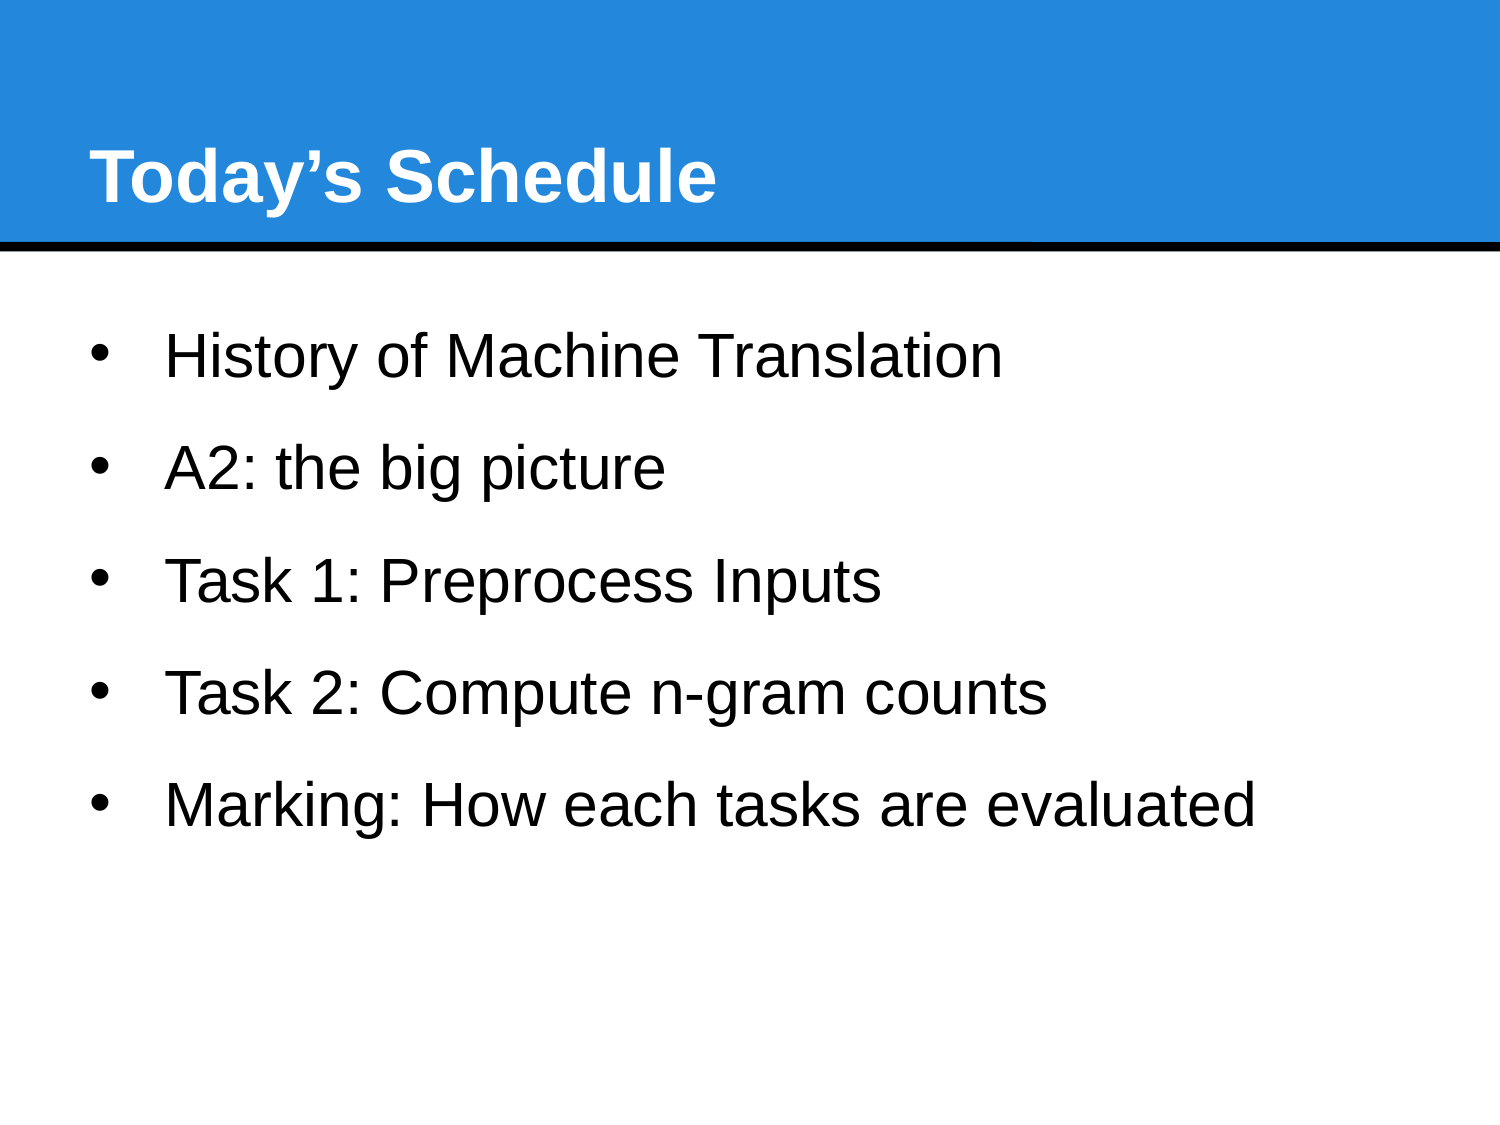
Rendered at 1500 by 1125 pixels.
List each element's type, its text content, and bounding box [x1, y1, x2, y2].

text_box Today’s Schedule [75, 45, 1425, 233]
text_box History of Machine Translation A2: the big picture Task 1: Preprocess Inputs Task 2: Compute n-gram counts Marking: How each tasks are evaluated [75, 262, 1425, 1078]
